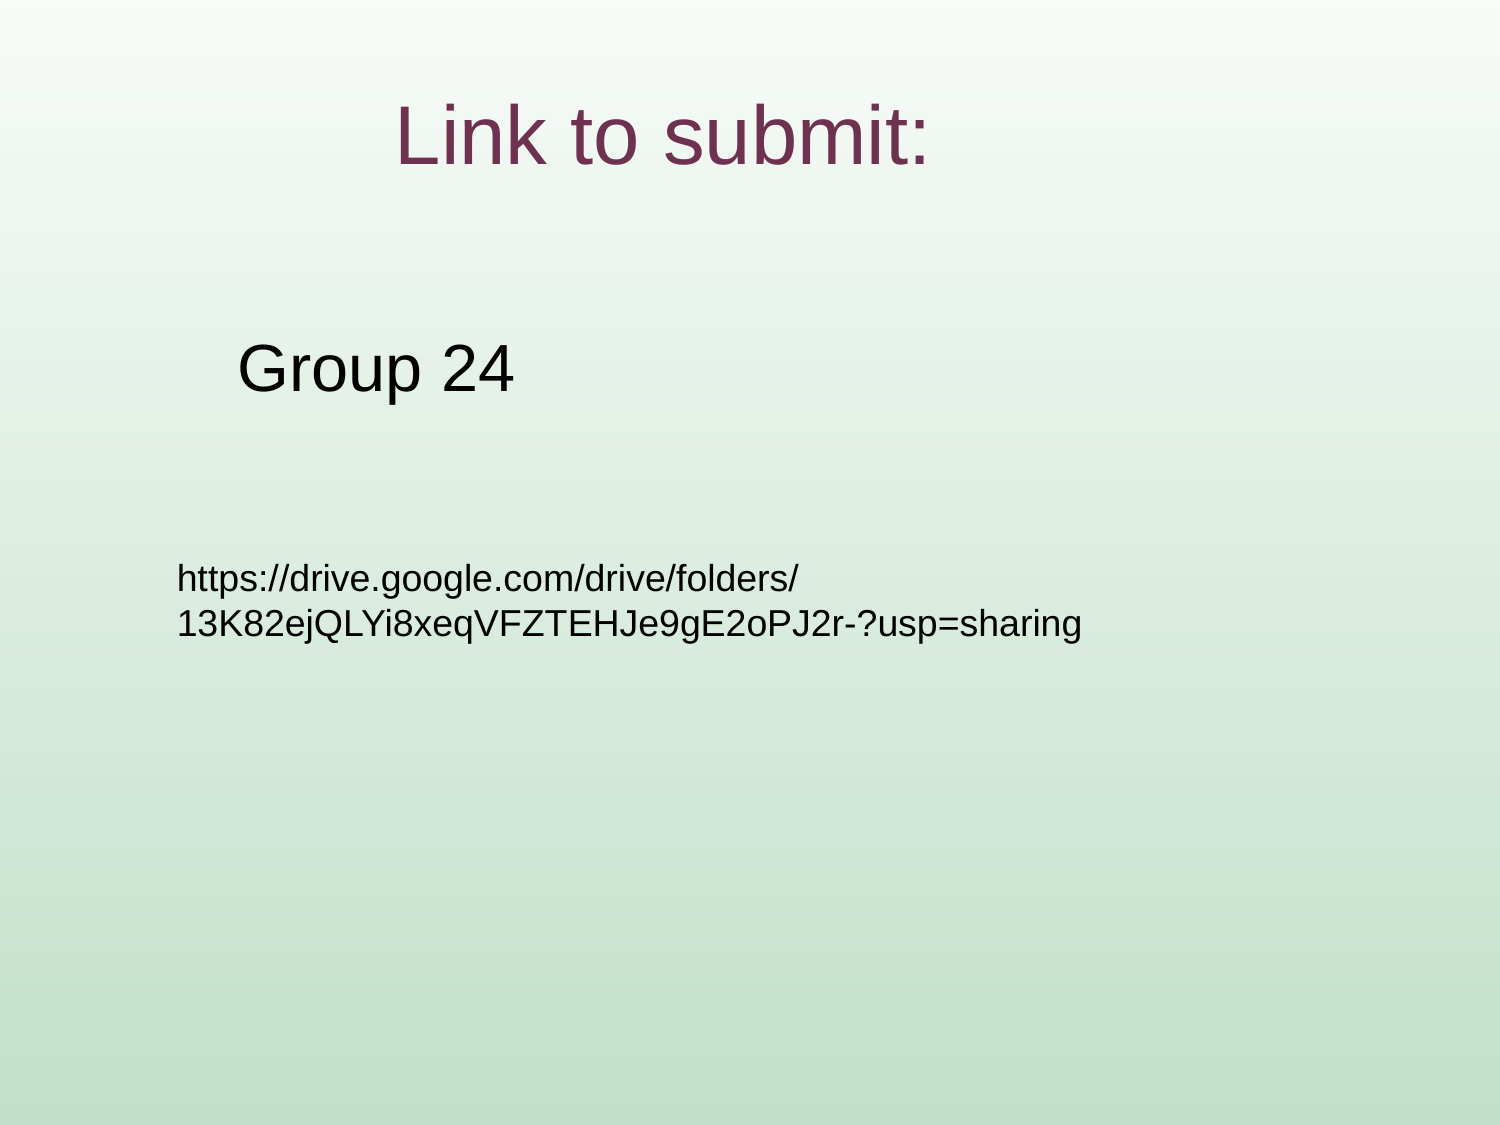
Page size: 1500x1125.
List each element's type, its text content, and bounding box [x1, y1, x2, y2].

title Link to submit: [37, 37, 1313, 225]
text_box https://drive.google.com/drive/folders/13K82ejQLYi8xeqVFZTEHJe9gE2oPJ2r-?usp=sharing [161, 539, 1343, 660]
text_box Group 24 [147, 316, 1329, 423]
